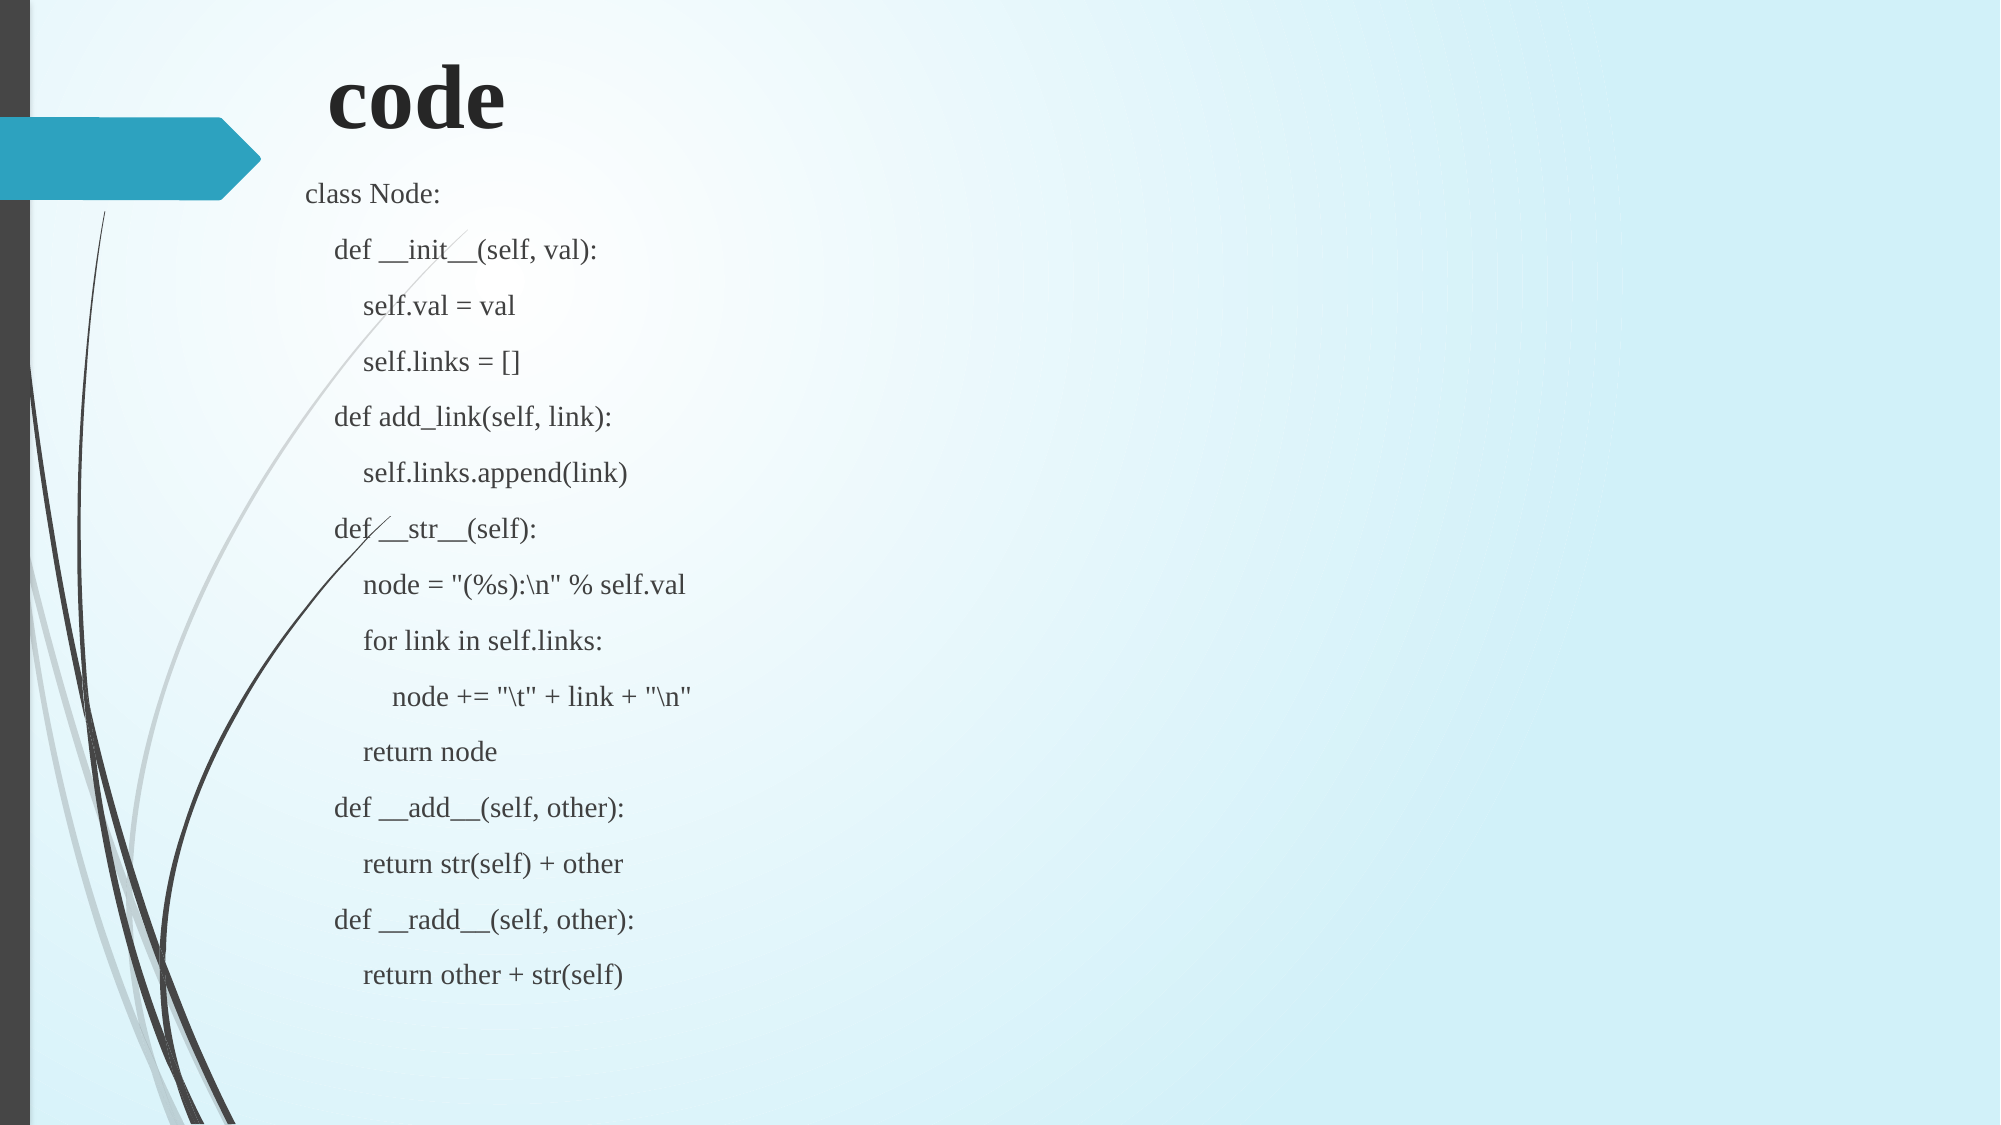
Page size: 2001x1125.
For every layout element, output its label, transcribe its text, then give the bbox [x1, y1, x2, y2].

list class Node: def __init__(self, val): self.val = val self.links = [] def add_link(self, link): self.links.append(link) def __str__(self): node = "(%s):\n" % self.val for link in self.links: node += "\t" + link + "\n" return node def __add__(self, other): return str(self) + other def __radd__(self, other): return other + str(self) [290, 167, 1888, 970]
title code [312, 28, 1698, 156]
